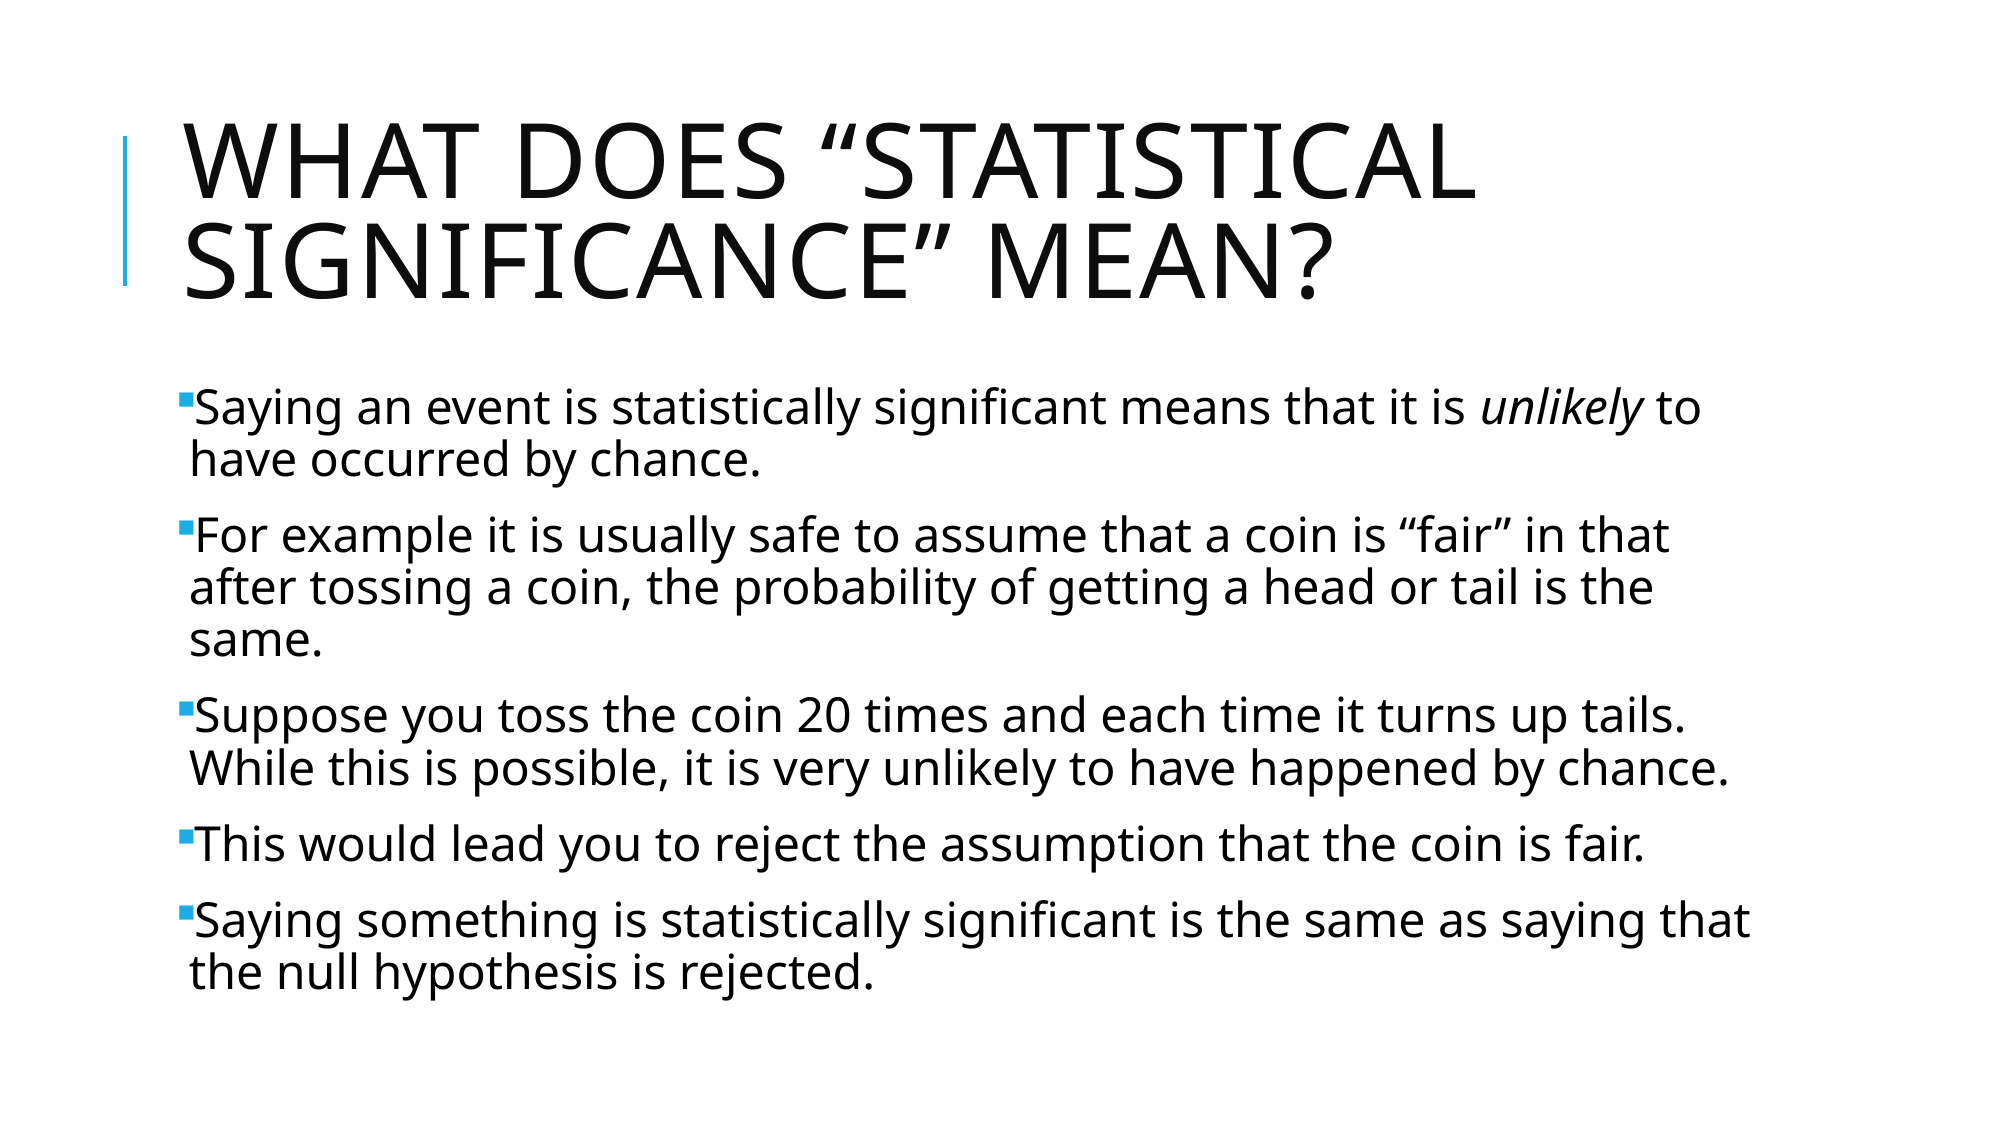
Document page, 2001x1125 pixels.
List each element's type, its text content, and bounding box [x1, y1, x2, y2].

list Saying an event is statistically significant means that it is unlikely to have occurred by chance. For example it is usually safe to assume that a coin is “fair” in that after tossing a coin, the probability of getting a head or tail is the same. Suppose you toss the coin 20 times and each time it turns up tails. While this is possible, it is very unlikely to have happened by chance. This would lead you to reject the assumption that the coin is fair. Saying something is statistically significant is the same as saying that the null hypothesis is rejected. [168, 375, 1763, 1035]
title What does “Statistical Significance” mean? [168, 96, 1763, 342]
